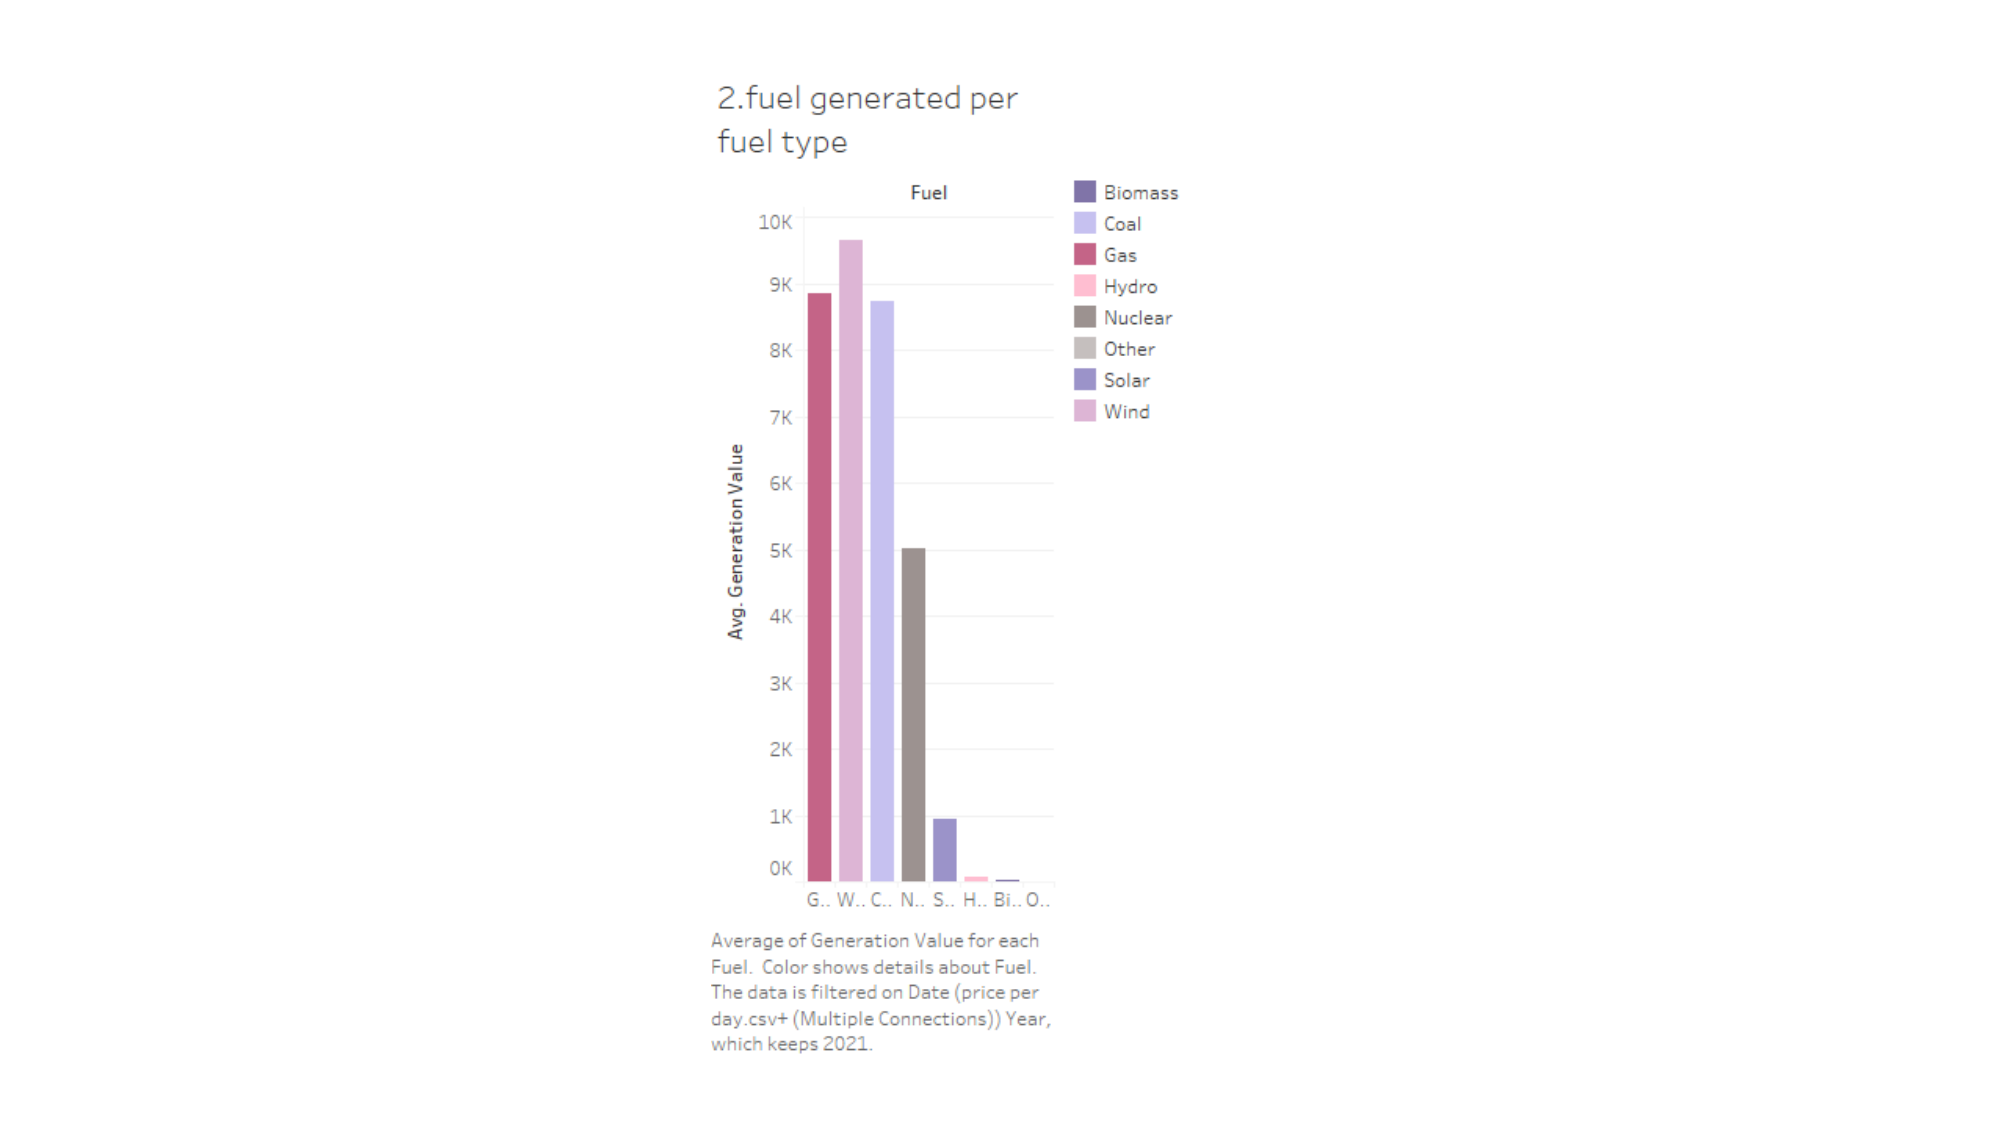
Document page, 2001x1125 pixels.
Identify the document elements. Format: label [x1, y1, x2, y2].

picture [711, 65, 1289, 1060]
